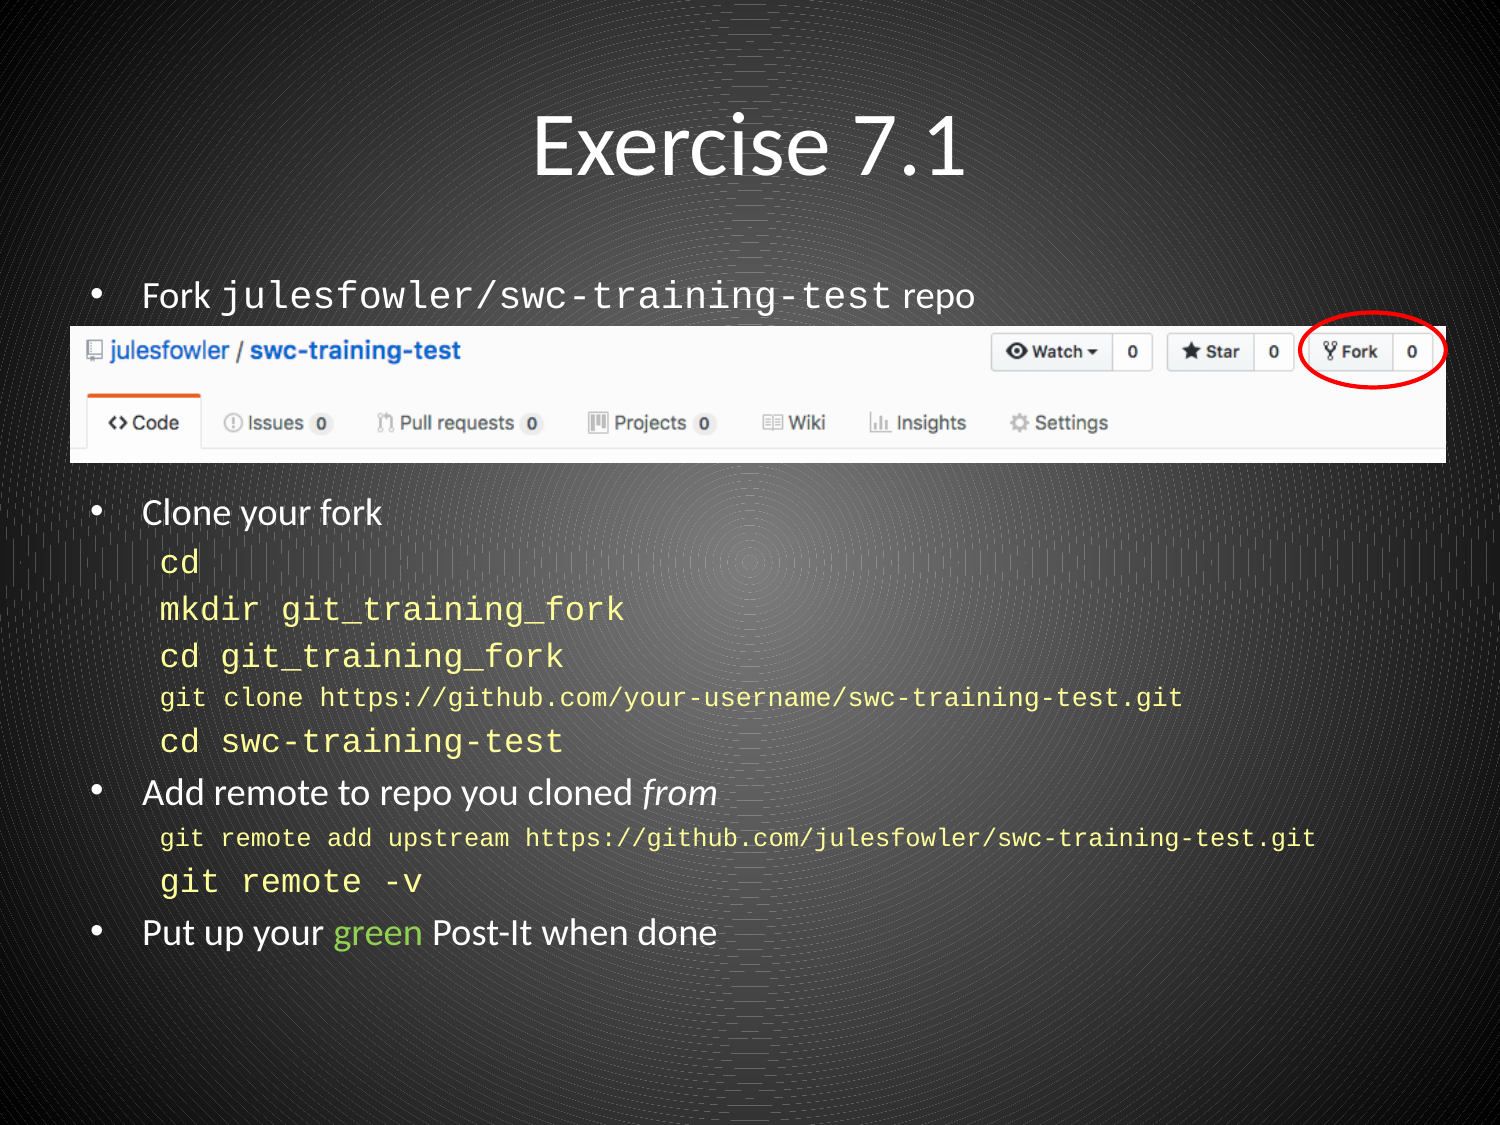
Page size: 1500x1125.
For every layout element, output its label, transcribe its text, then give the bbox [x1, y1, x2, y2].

text_box [1316, 310, 1430, 324]
list Fork julesfowler/swc-training-test repo Clone your fork cd mkdir git_training_fork cd git_training_fork git clone https://github.com/your-username/swc-training-test.git cd swc-training-test Add remote to repo you cloned from git remote add upstream https://github.com/julesfowler/swc-training-test.git git remote -v Put up your green Post-It when done [75, 262, 1500, 963]
title Exercise 7.1 [75, 45, 1425, 233]
picture [70, 326, 1447, 463]
